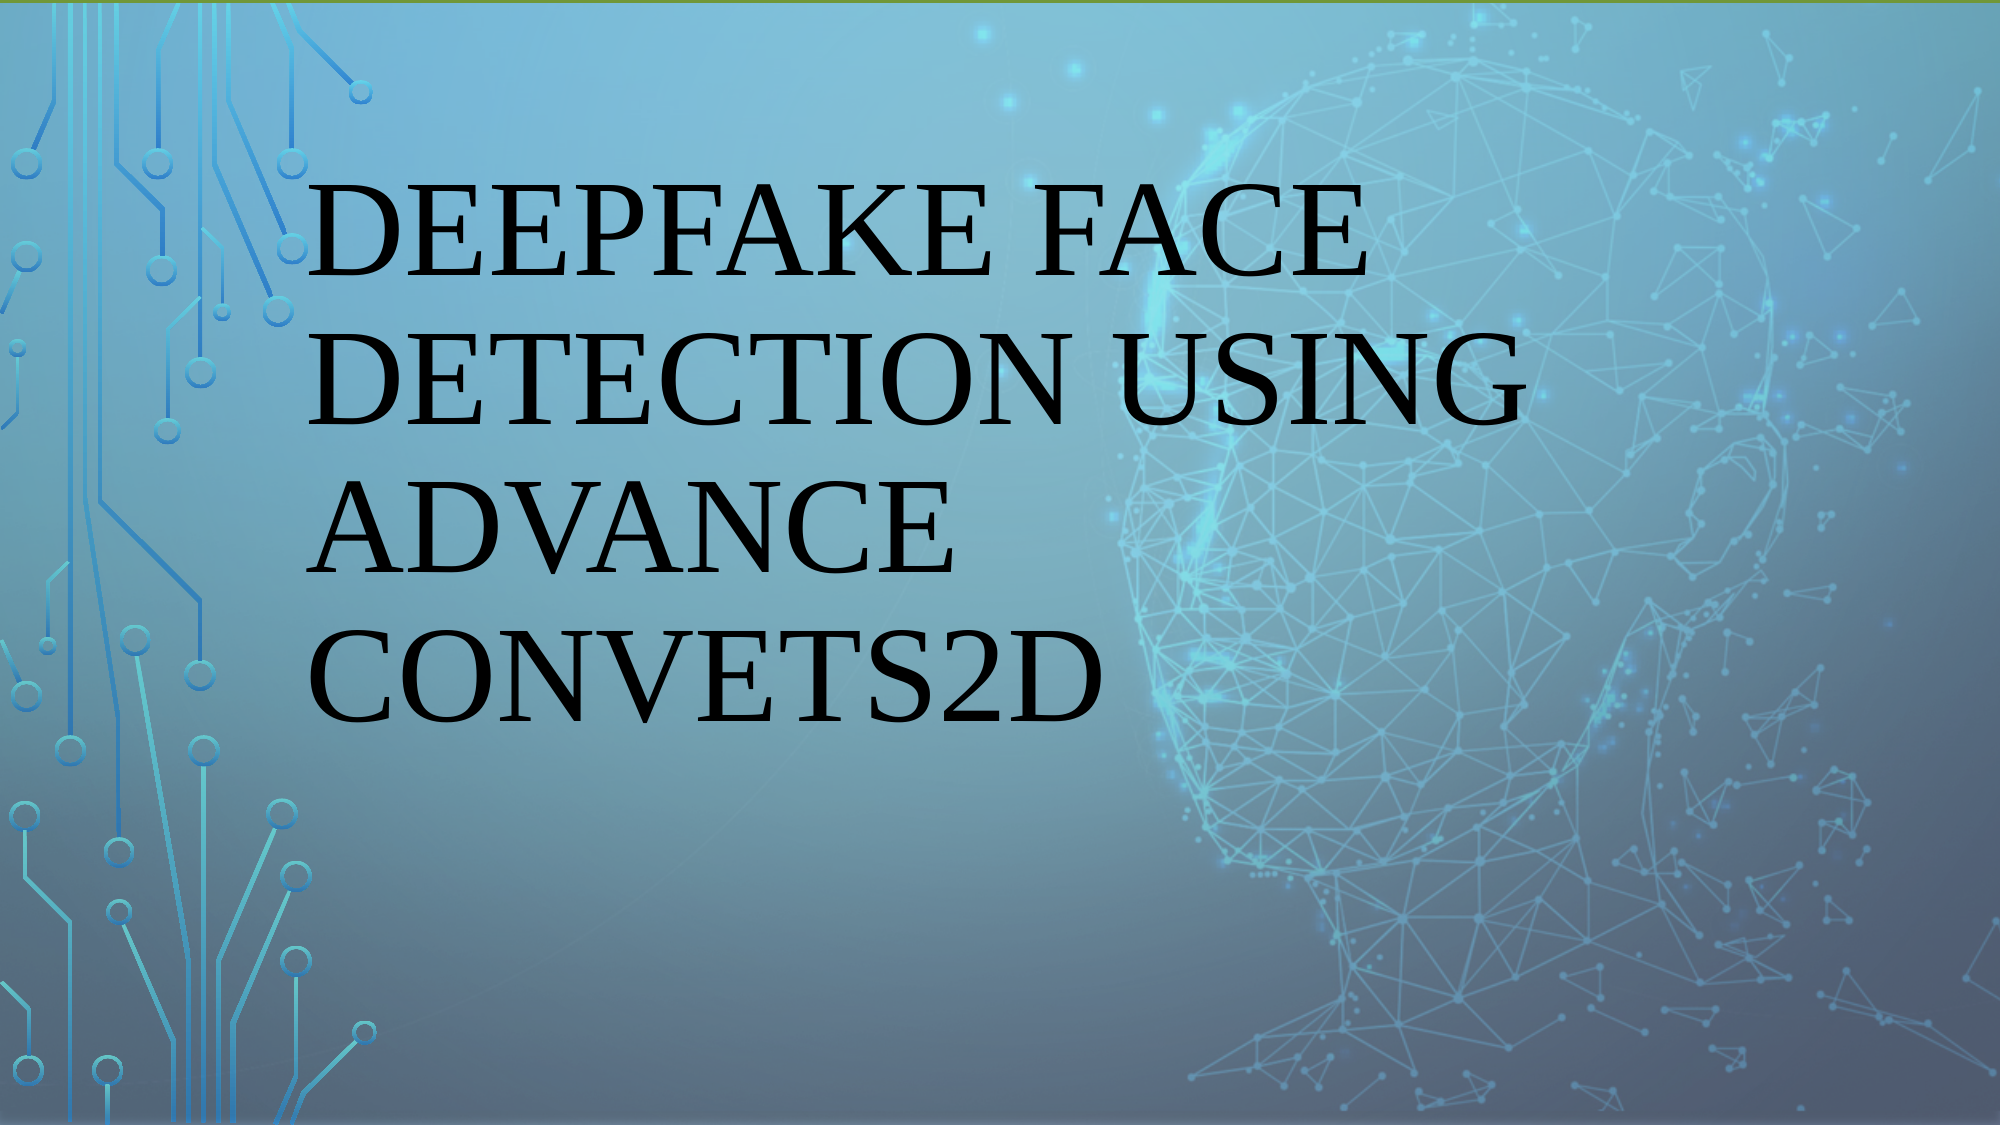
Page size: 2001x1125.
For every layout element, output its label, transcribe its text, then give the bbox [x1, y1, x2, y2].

title DeepFake Face Detection Using Advance Convets2d [290, 366, 1733, 759]
text_box [0, 0, 2000, 1125]
